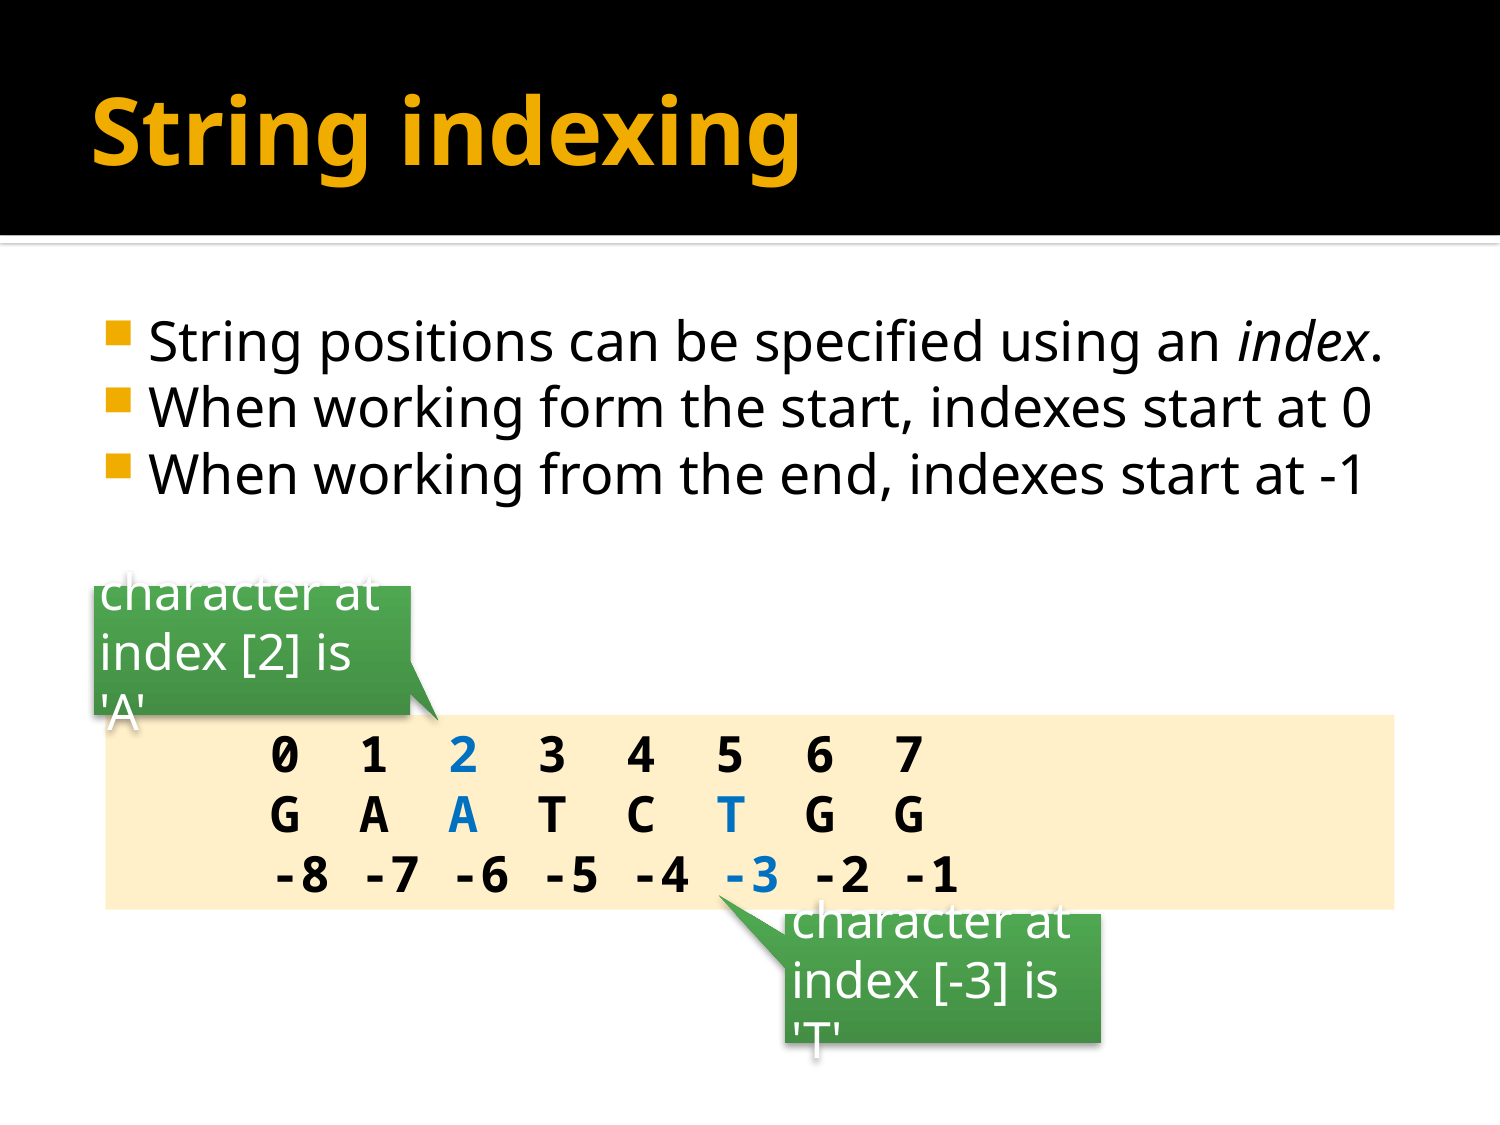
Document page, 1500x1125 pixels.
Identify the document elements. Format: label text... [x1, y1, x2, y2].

text_box character at index [-3] is 'T' [718, 895, 1102, 1043]
text_box 0 1 2 3 4 5 6 7 G A A T C T G G -8 -7 -6 -5 -4 -3 -2 -1 [105, 714, 1395, 910]
text_box character at index [2] is 'A' [93, 585, 440, 722]
list String positions can be specified using an index. When working form the start, indexes start at 0 When working from the end, indexes start at -1 [75, 291, 1425, 575]
title String indexing [75, 25, 1425, 231]
